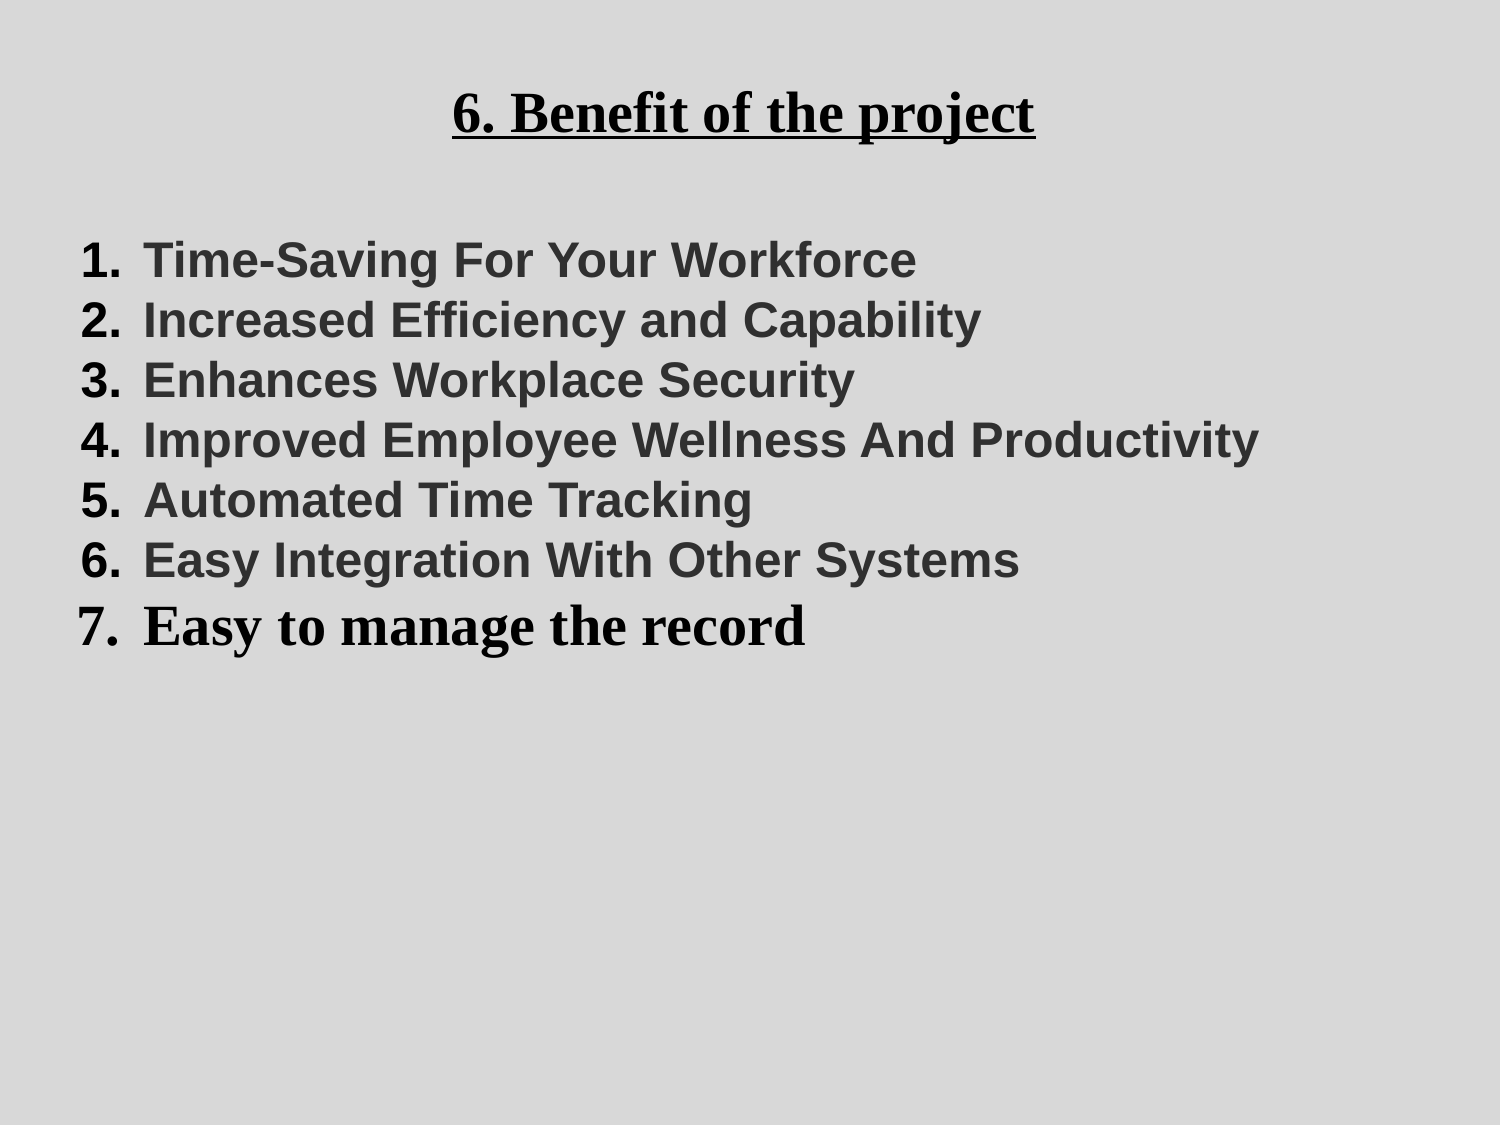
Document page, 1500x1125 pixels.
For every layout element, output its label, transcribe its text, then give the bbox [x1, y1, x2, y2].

list 6. Benefit of the project Time-Saving For Your Workforce Increased Efficiency and Capability Enhances Workplace Security Improved Employee Wellness And Productivity Automated Time Tracking Easy Integration With Other Systems Easy to manage the record [53, 66, 1436, 1071]
